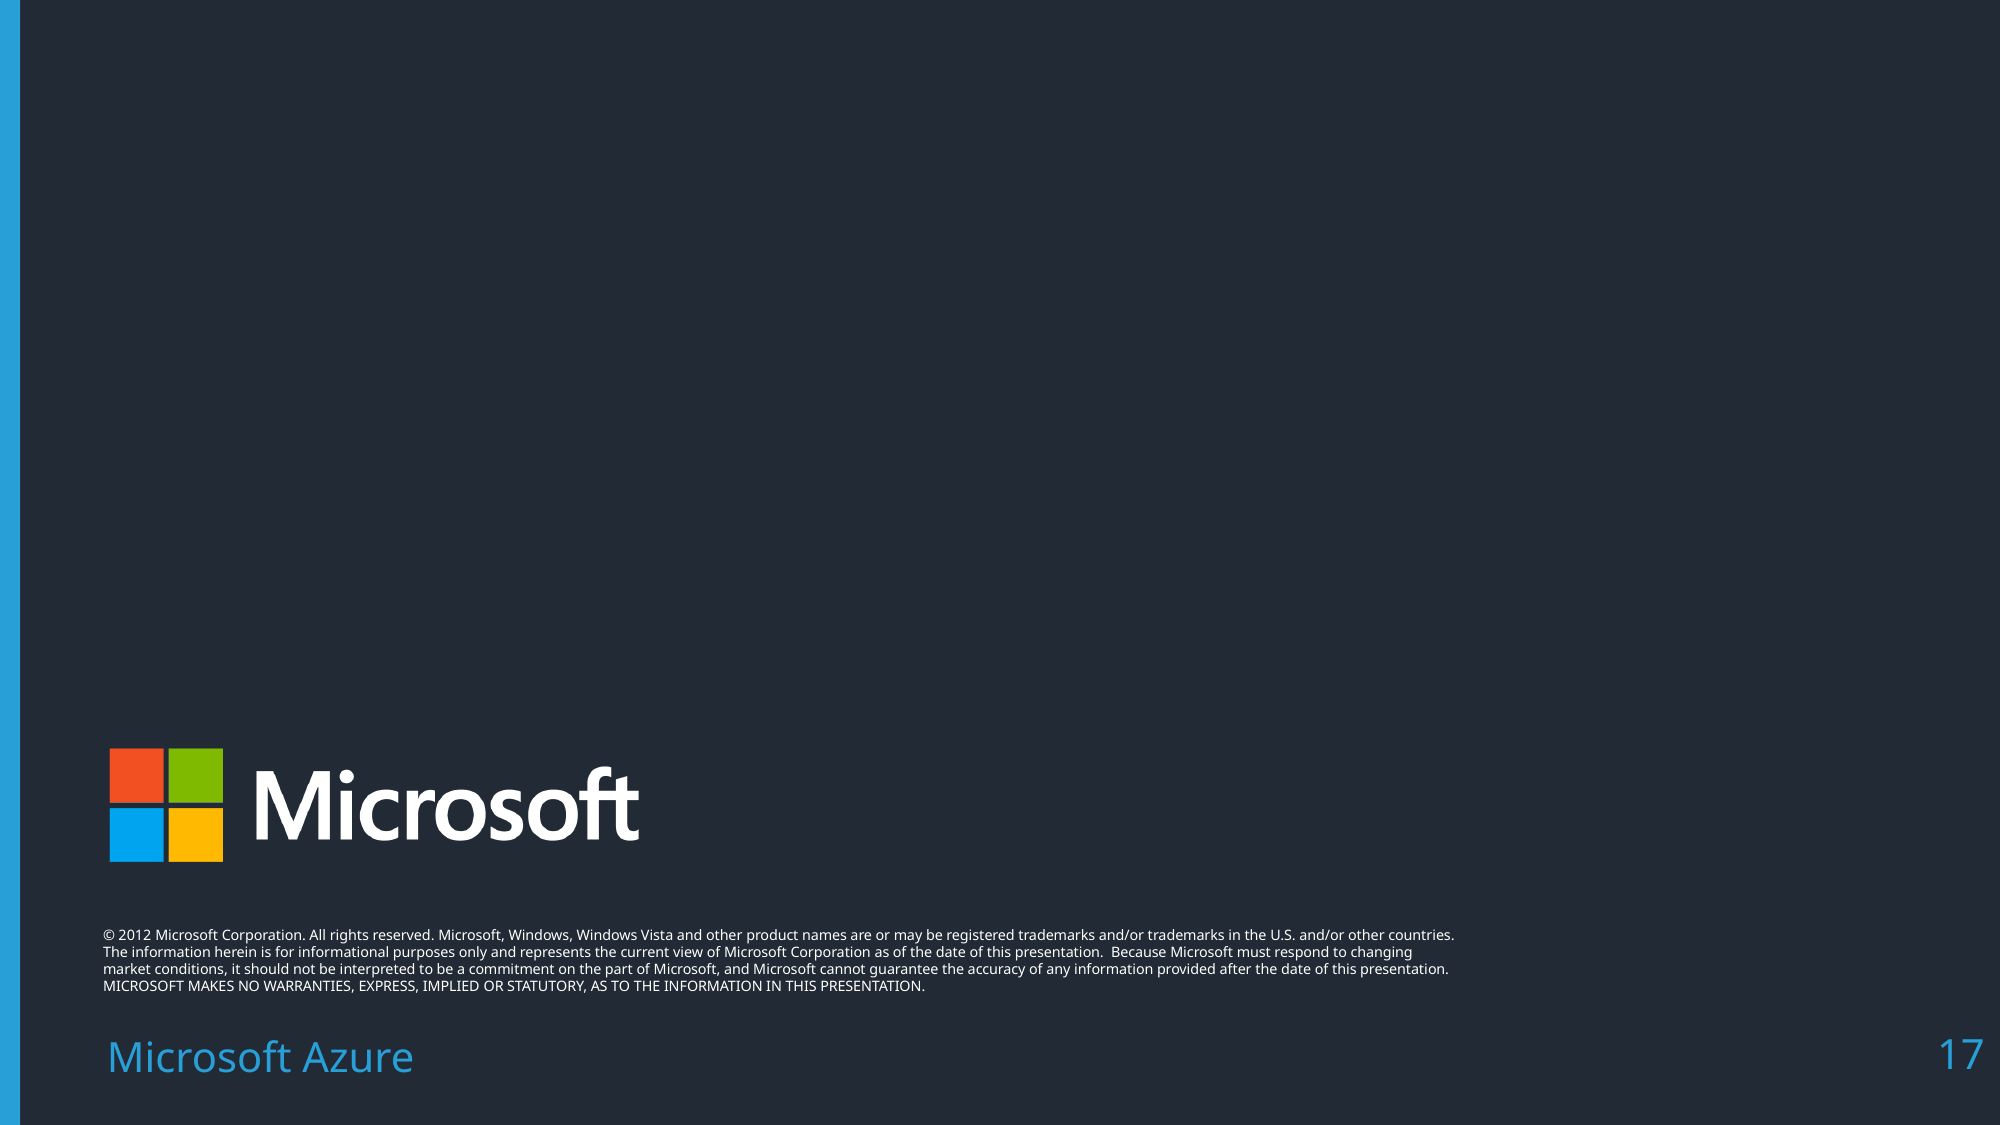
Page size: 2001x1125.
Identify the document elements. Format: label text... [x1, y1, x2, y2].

slide_number 17 [1550, 1026, 2000, 1087]
picture [109, 748, 639, 862]
